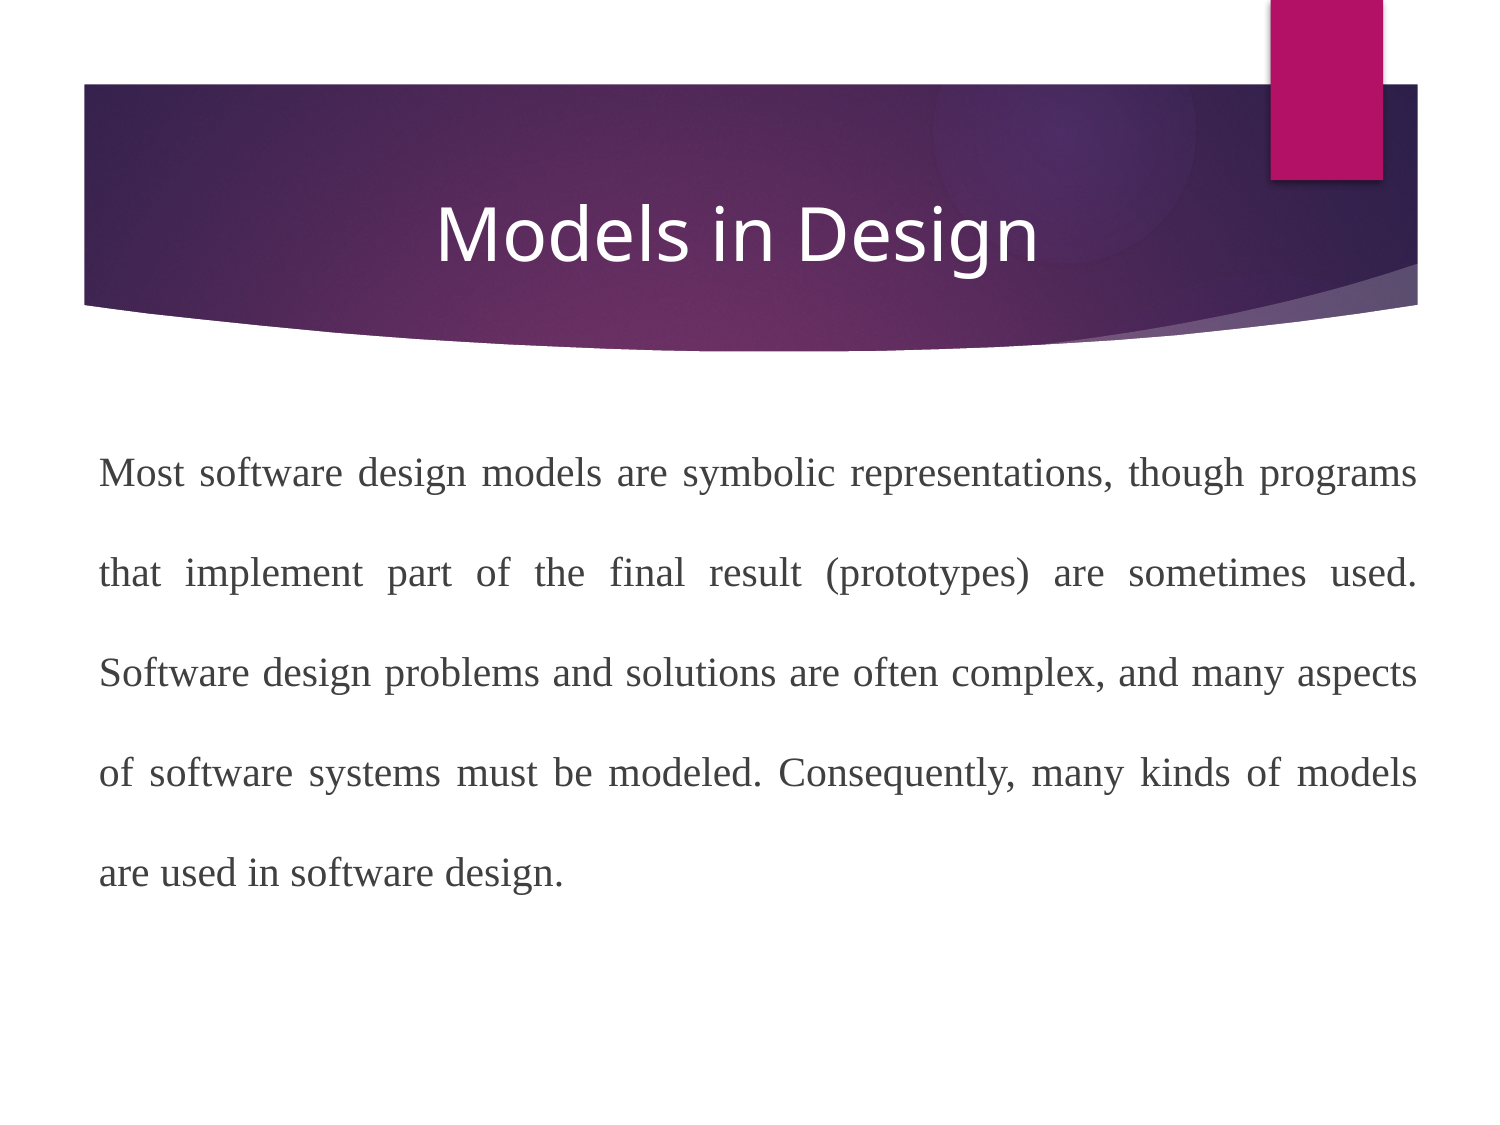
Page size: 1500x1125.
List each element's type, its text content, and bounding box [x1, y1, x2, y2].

text_box Models in Design [62, 137, 1413, 325]
list Most software design models are symbolic representations, though programs that implement part of the final result (prototypes) are sometimes used. Software design problems and solutions are often complex, and many aspects of software systems must be modeled. Consequently, many kinds of models are used in software design. [83, 387, 1434, 1111]
